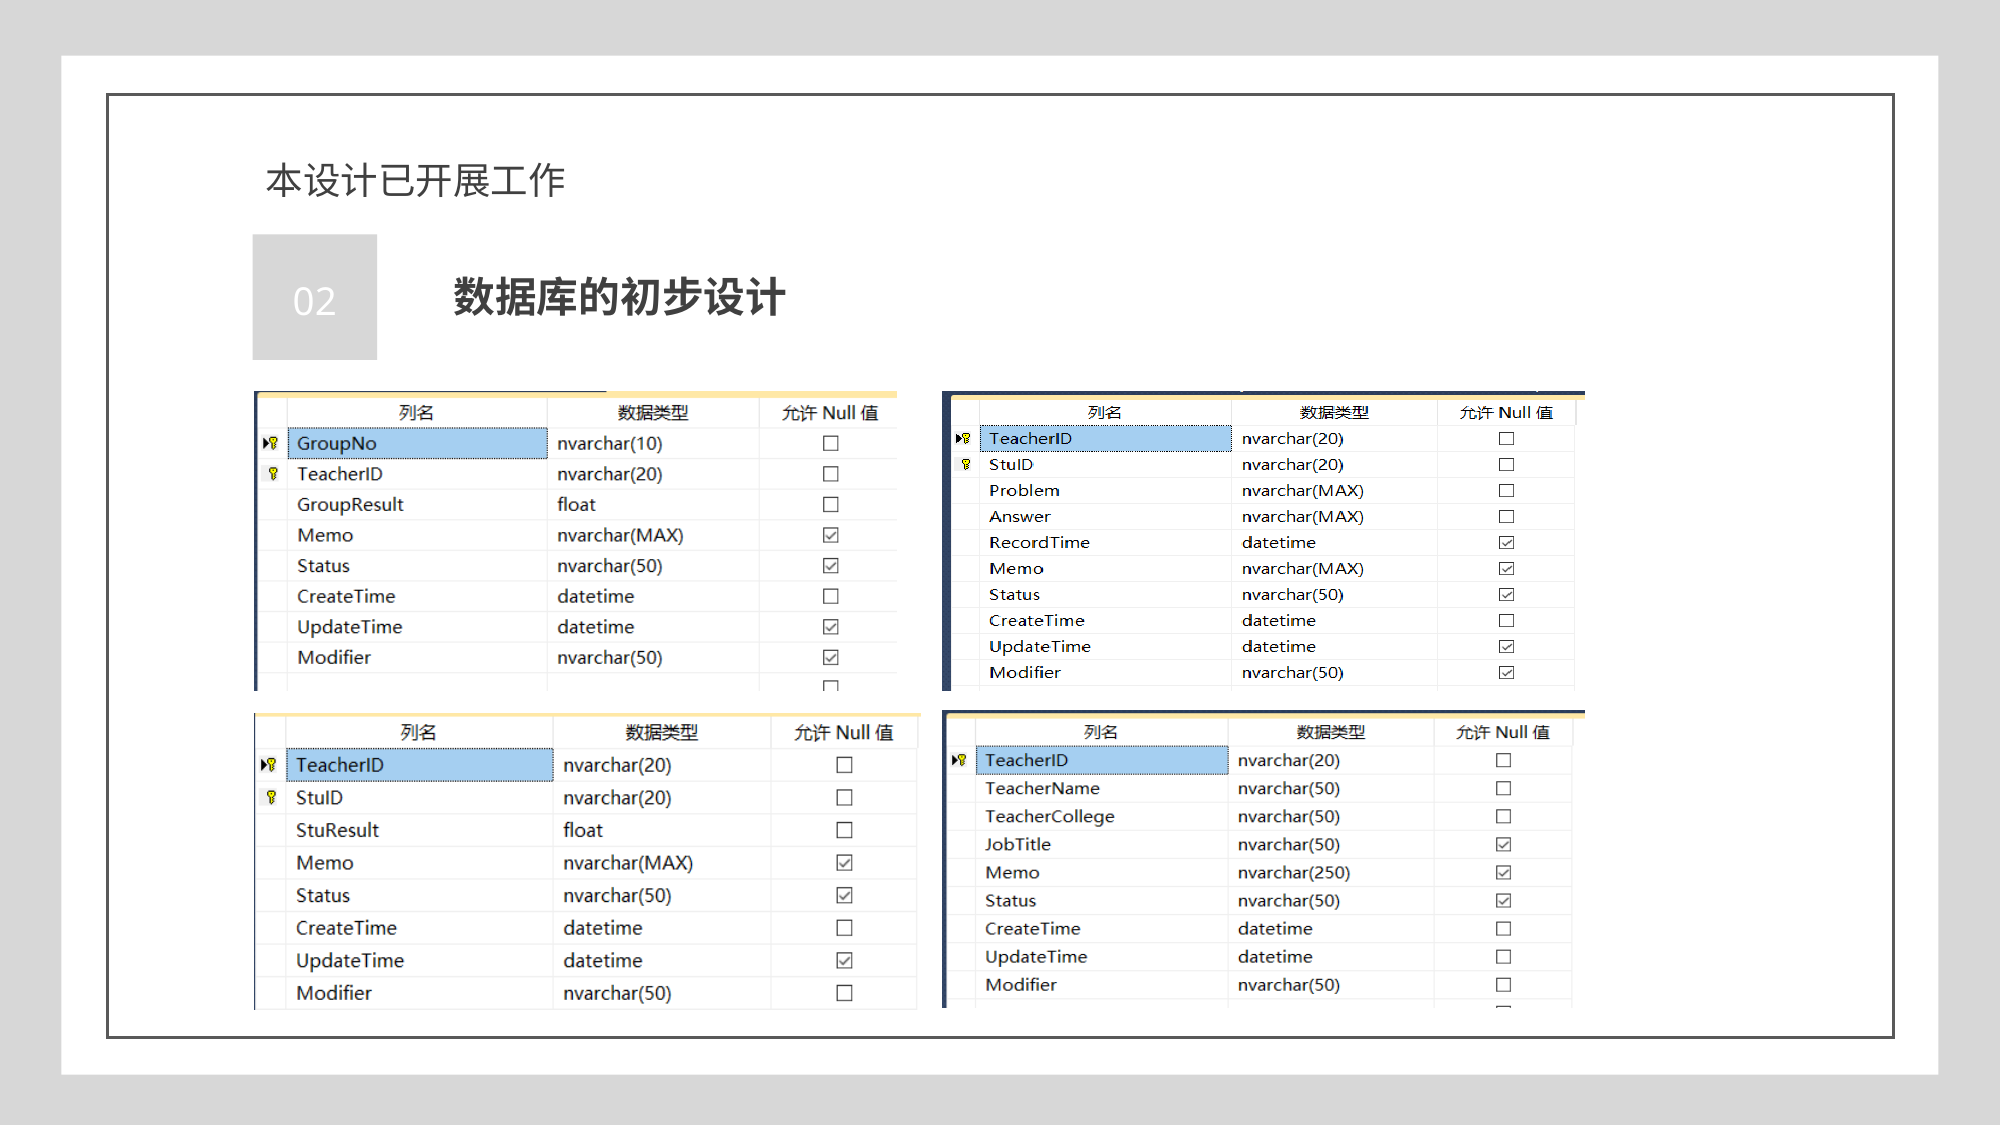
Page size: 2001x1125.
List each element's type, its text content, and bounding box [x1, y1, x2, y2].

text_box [252, 234, 378, 360]
text_box [0, 0, 2000, 1125]
picture [254, 713, 921, 1010]
picture [942, 710, 1585, 1008]
text_box 数据库的初步设计 [438, 263, 921, 329]
text_box 本设计已开展工作 [254, 151, 625, 208]
text_box [61, 55, 1939, 1075]
picture [254, 391, 897, 691]
picture [942, 391, 1585, 691]
text_box [106, 94, 1894, 1038]
